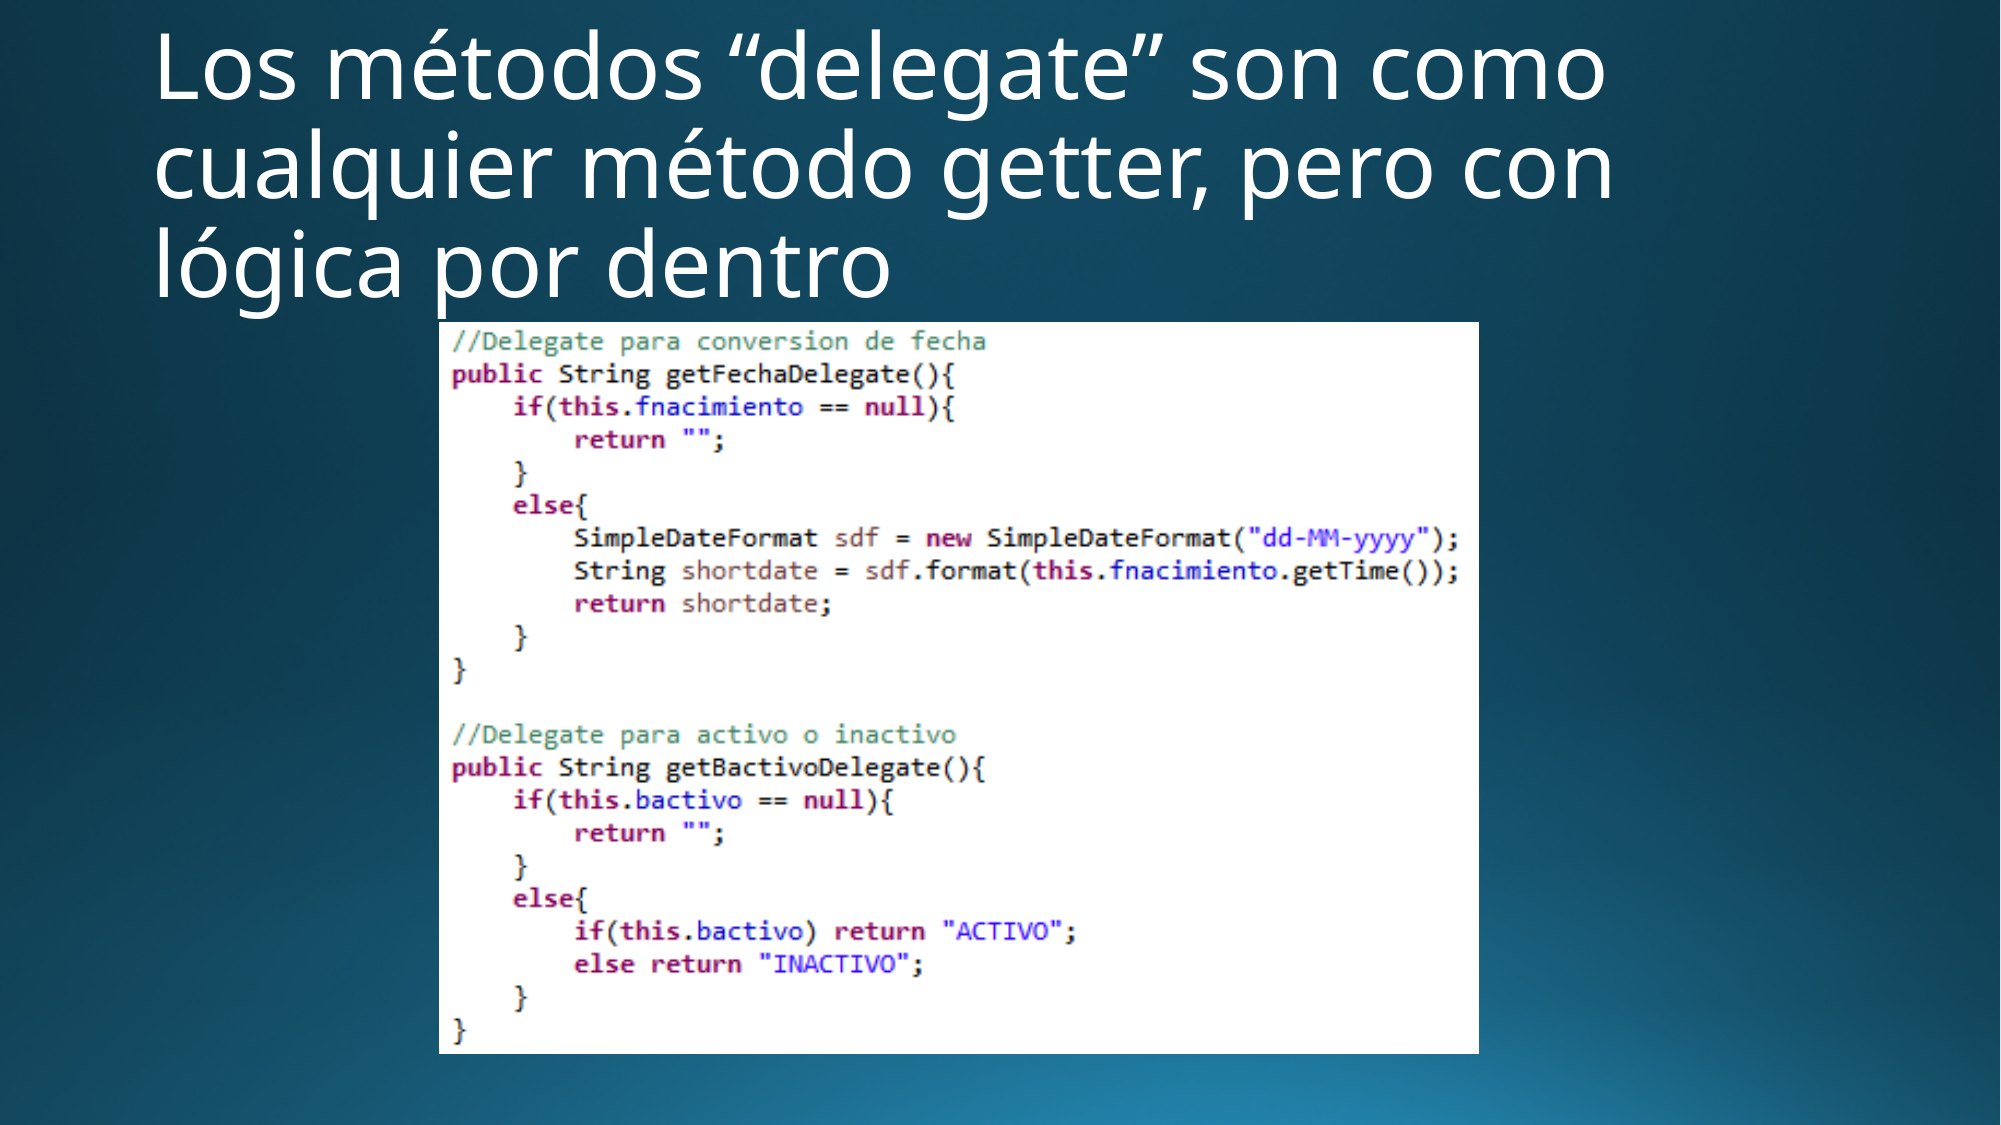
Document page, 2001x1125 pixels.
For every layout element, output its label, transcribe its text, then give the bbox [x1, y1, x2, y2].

title Los métodos “delegate” son como cualquier método getter, pero con lógica por dentro [137, 59, 1863, 278]
picture [0, 0, 2001, 1125]
